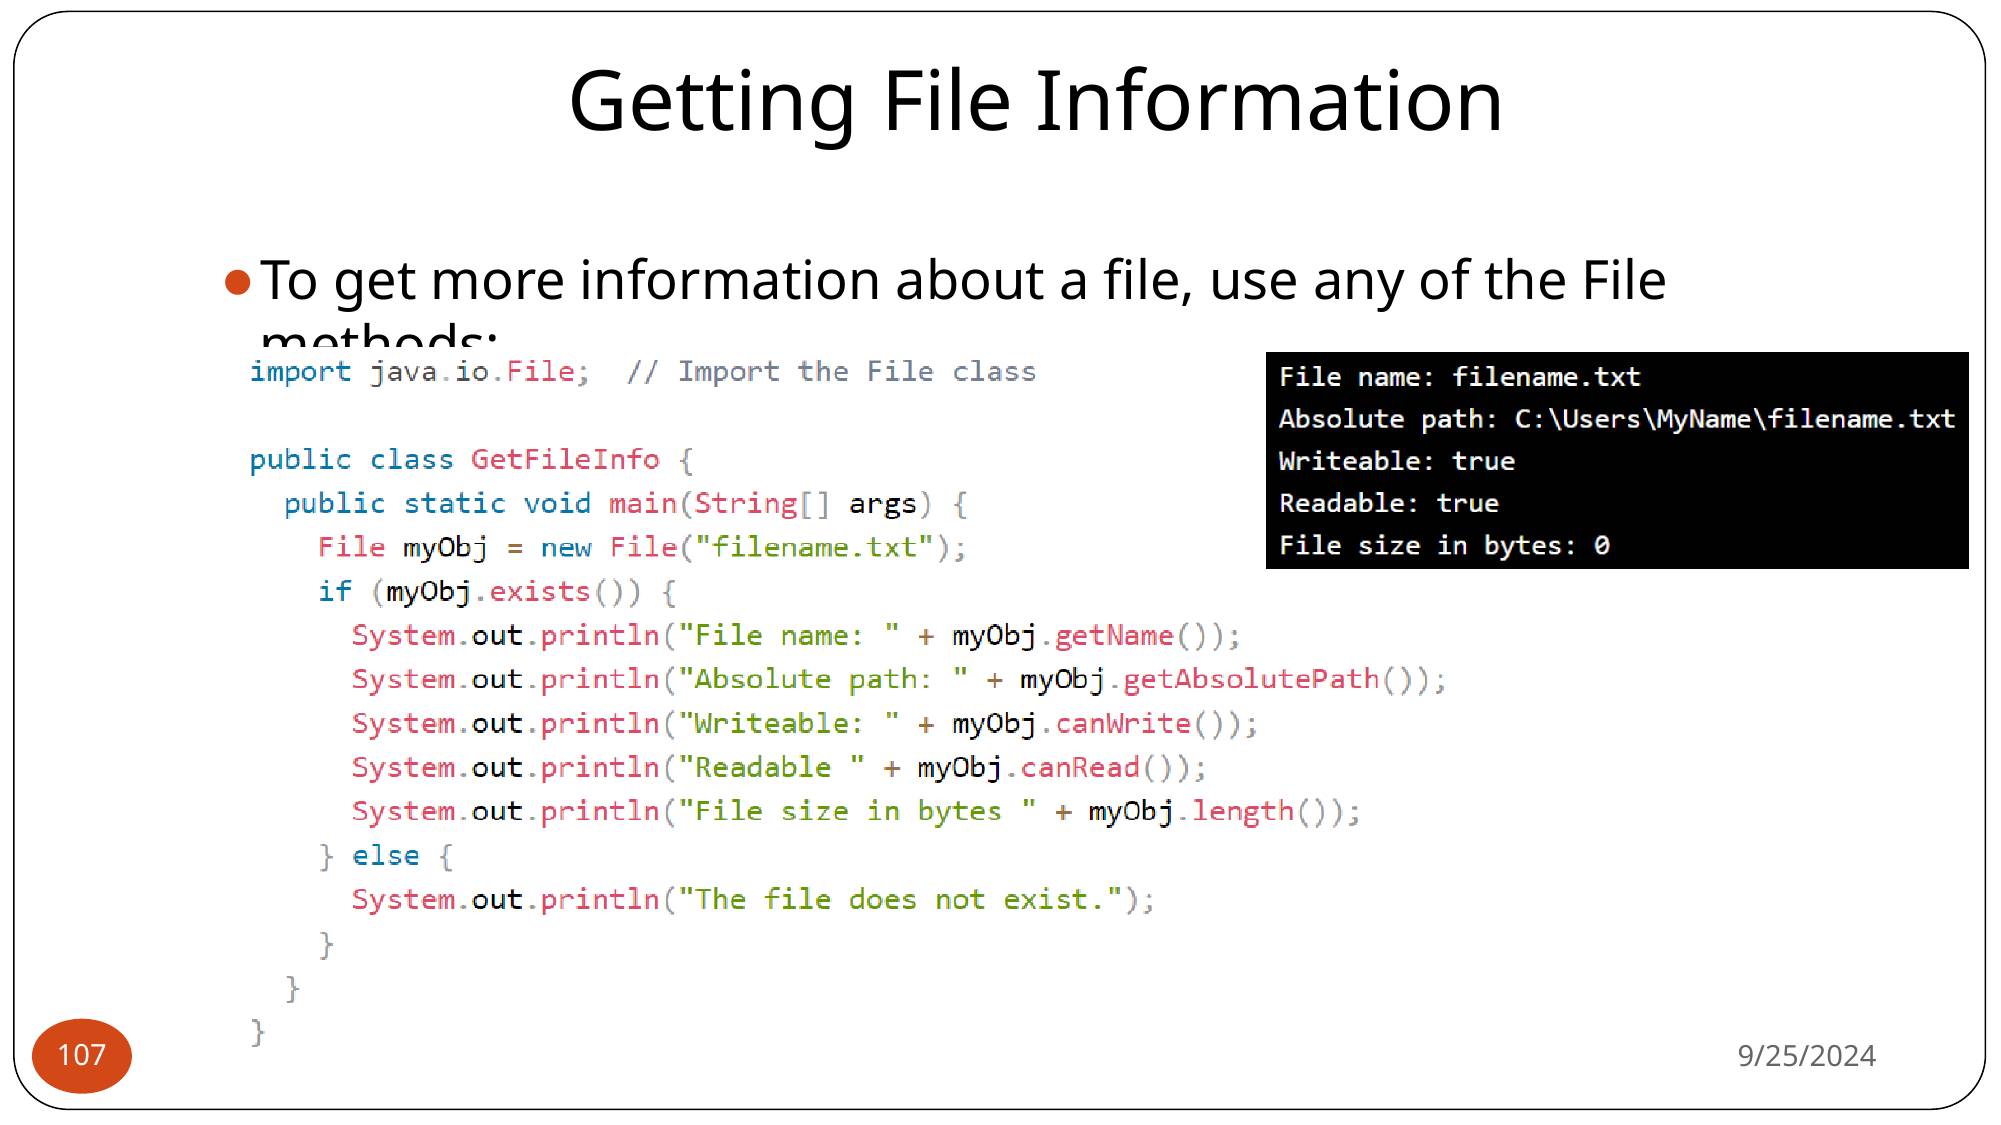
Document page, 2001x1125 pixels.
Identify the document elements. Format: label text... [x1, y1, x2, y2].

list To get more information about a file, use any of the File methods: [200, 237, 1900, 379]
title Getting File Information [399, 45, 1675, 163]
slide_number ‹#› [31, 1018, 132, 1094]
picture [233, 347, 1969, 1055]
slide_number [1350, 1015, 1892, 1094]
